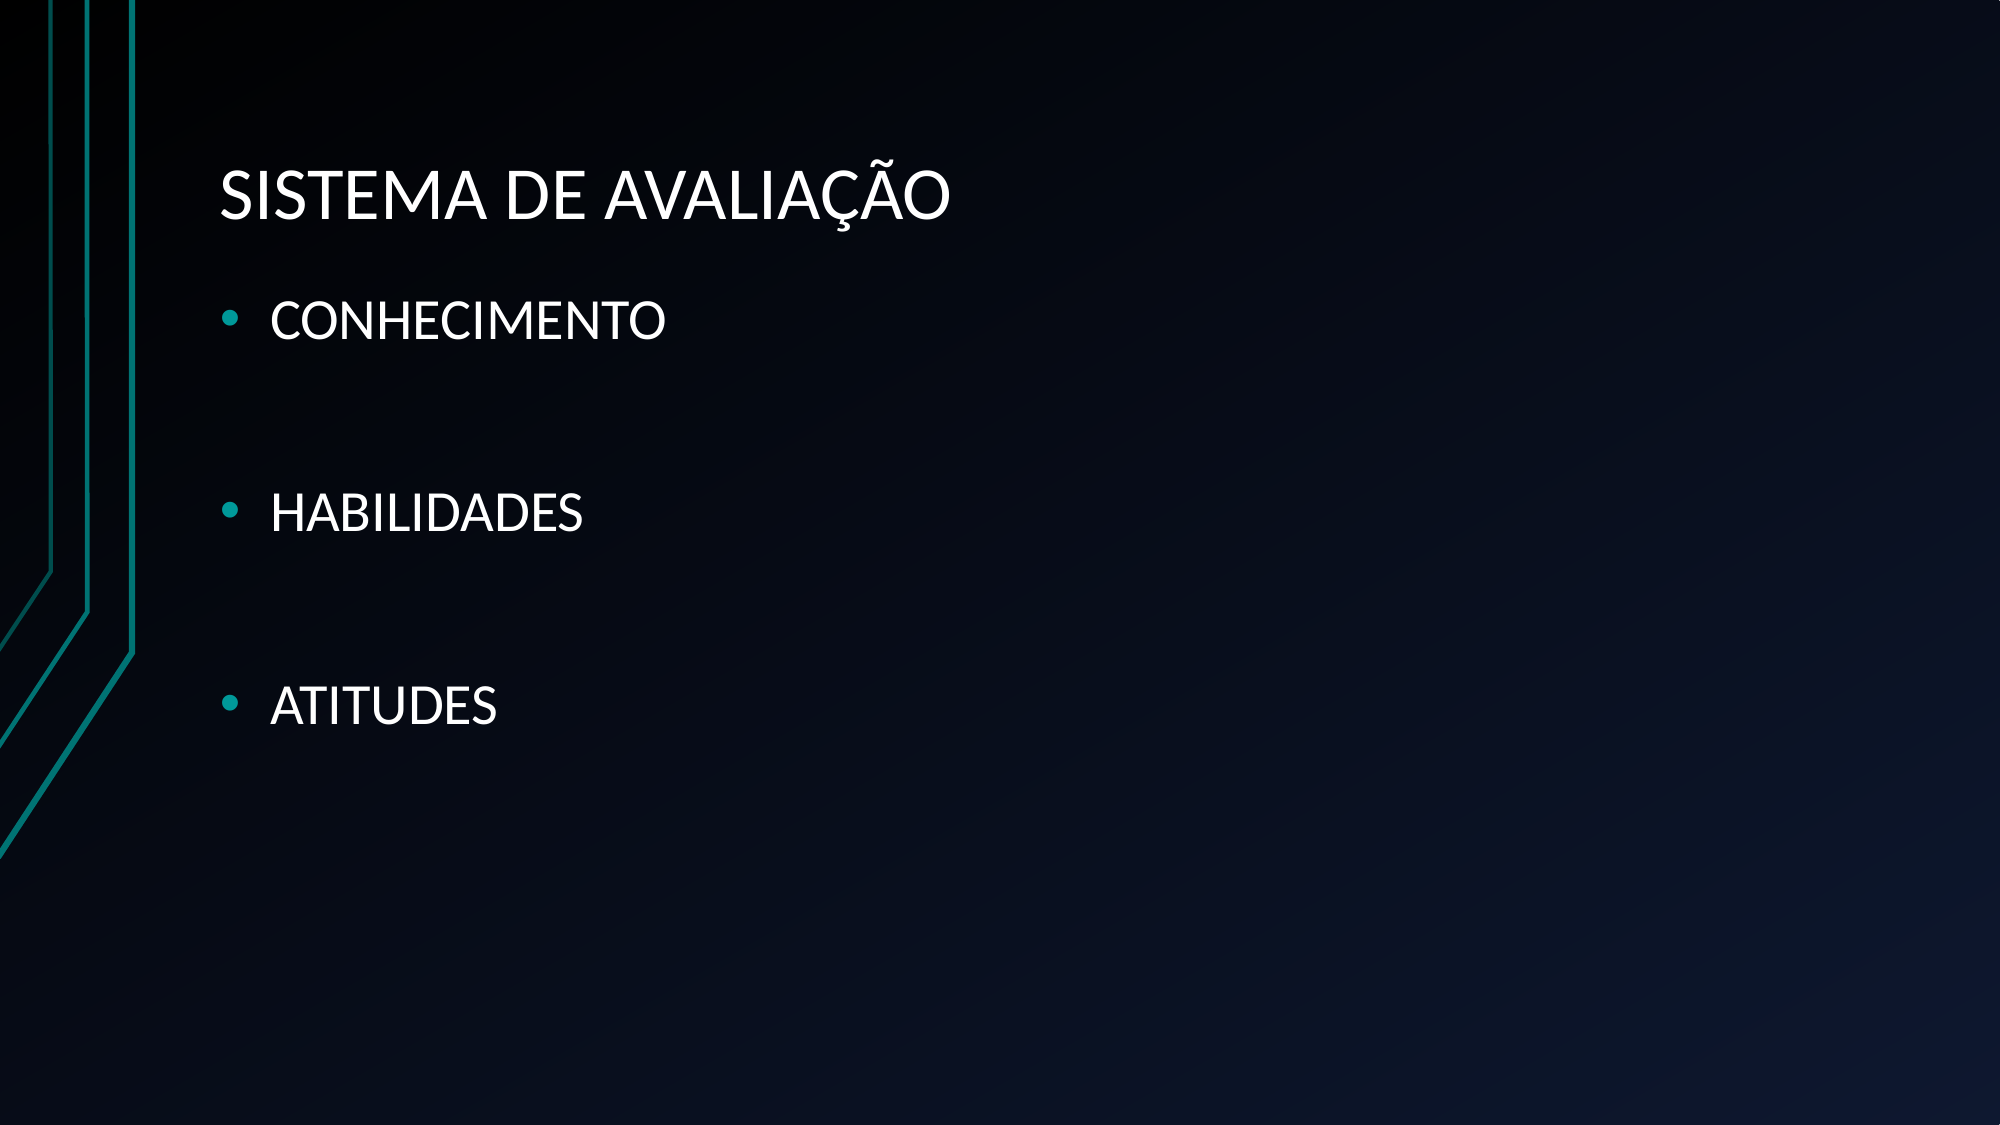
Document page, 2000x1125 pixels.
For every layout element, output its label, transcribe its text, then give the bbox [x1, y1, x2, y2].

title SISTEMA DE AVALIAÇÃO [199, 45, 1900, 246]
list CONHECIMENTO HABILIDADES ATITUDES [199, 279, 1900, 1012]
